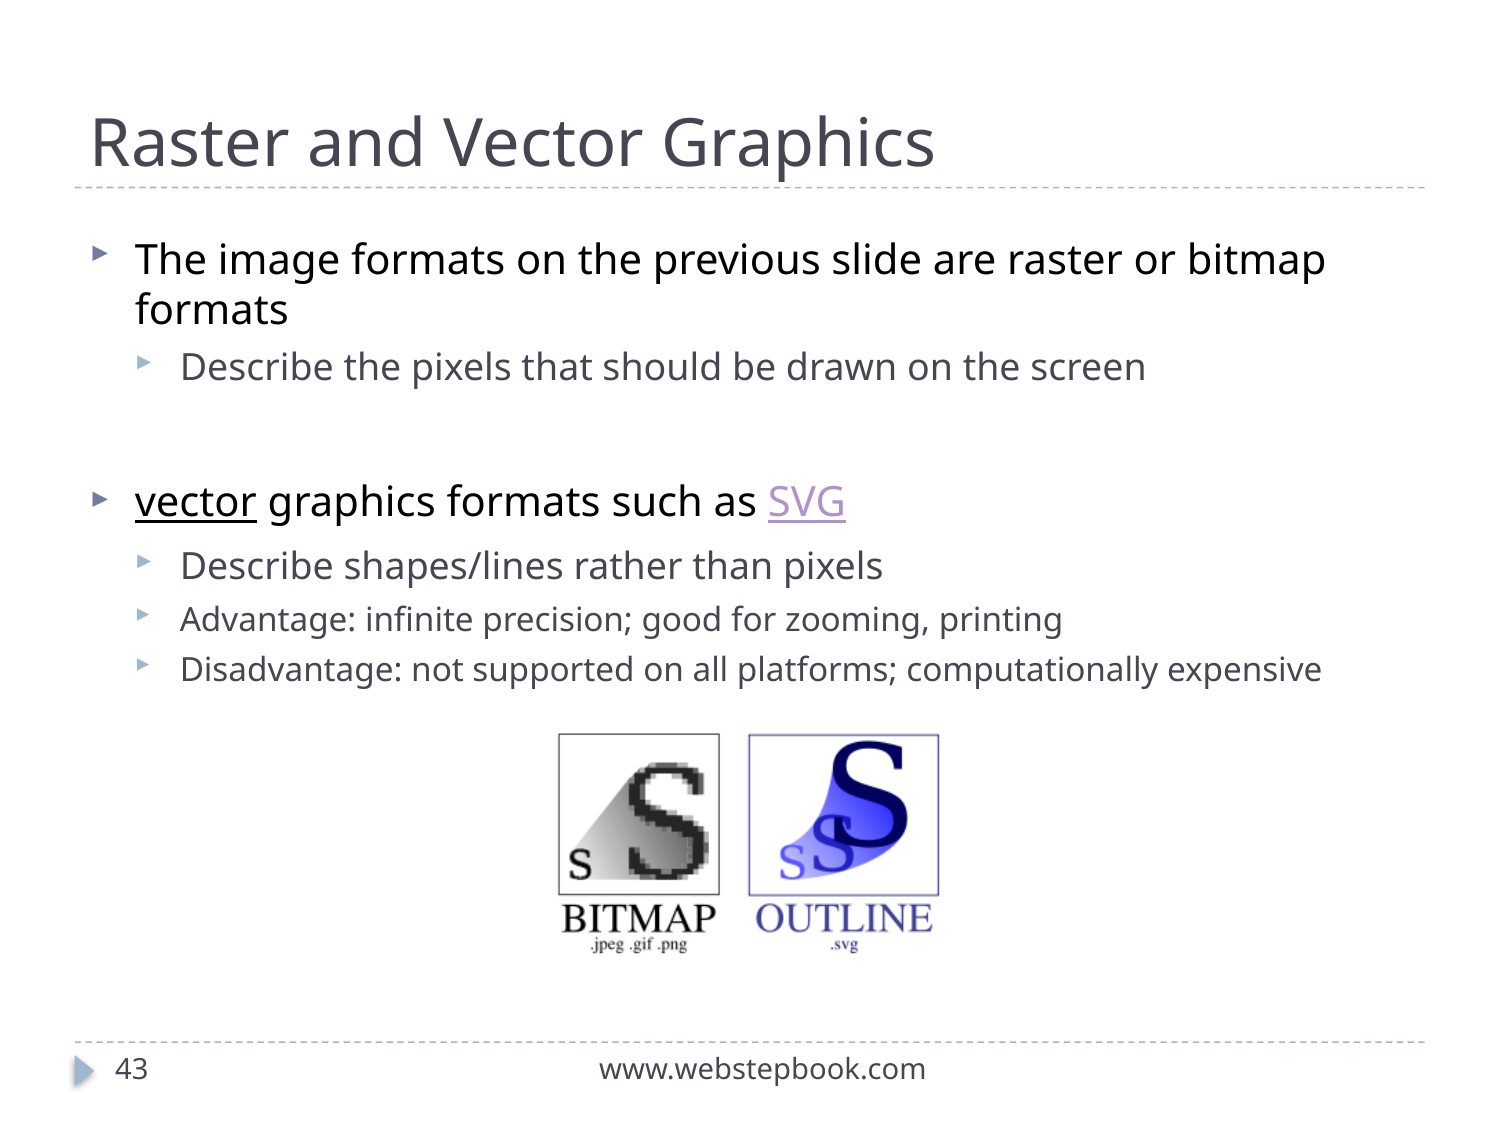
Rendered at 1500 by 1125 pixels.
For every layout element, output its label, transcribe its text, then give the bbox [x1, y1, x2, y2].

slide_number 43 [100, 1042, 426, 1103]
title Raster and Vector Graphics [75, 24, 1425, 188]
footer www.webstepbook.com [475, 1042, 1051, 1103]
list The image formats on the previous slide are raster or bitmap formats Describe the pixels that should be drawn on the screen vector graphics formats such as SVG Describe shapes/lines rather than pixels Advantage: infinite precision; good for zooming, printing Disadvantage: not supported on all platforms; computationally expensive [75, 224, 1425, 1010]
picture [549, 724, 949, 963]
